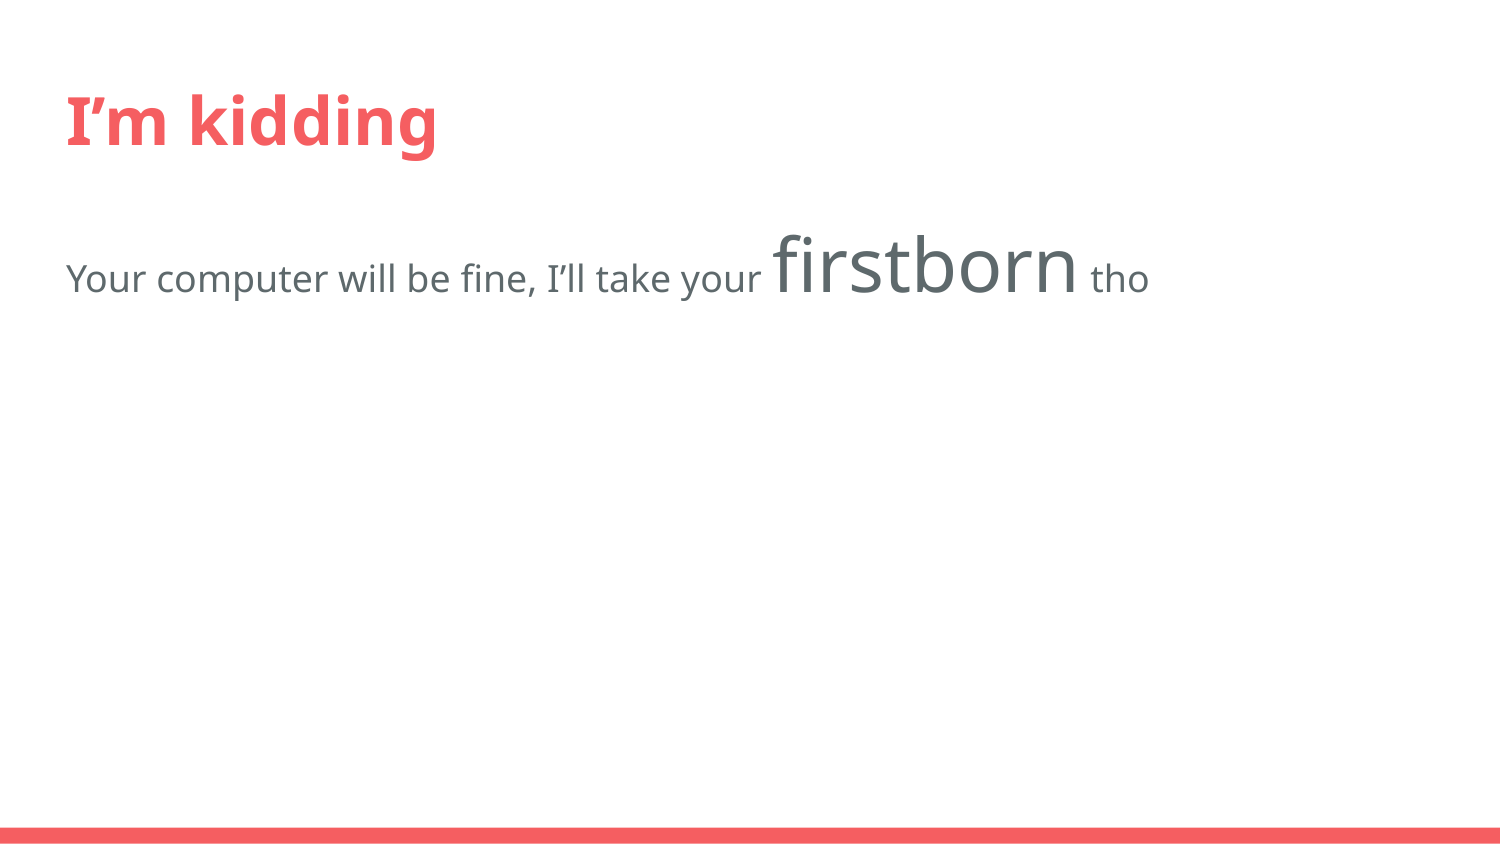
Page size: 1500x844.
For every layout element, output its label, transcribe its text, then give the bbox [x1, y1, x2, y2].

list Your computer will be fine, I’ll take your firstborn tho [51, 189, 1449, 750]
title I’m kidding [51, 64, 1449, 167]
